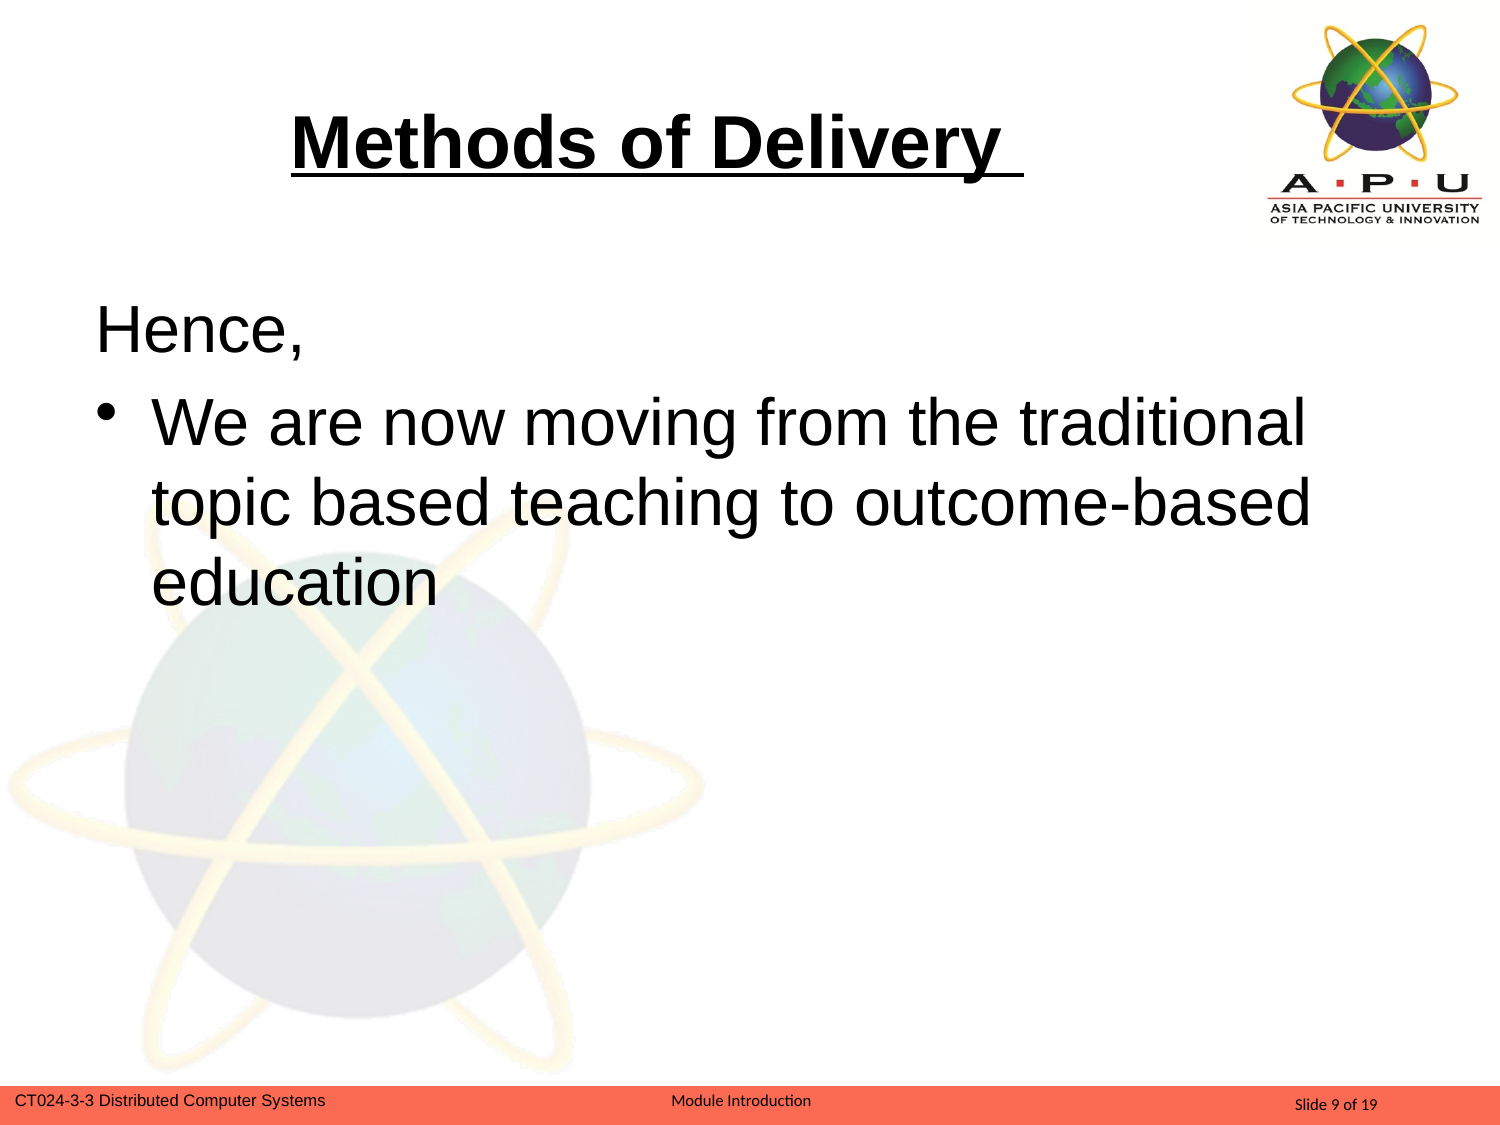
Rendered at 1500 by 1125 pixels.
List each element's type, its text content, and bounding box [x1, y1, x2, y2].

list Hence, We are now moving from the traditional topic based teaching to outcome-based education [79, 278, 1430, 1021]
title Methods of Delivery [79, 45, 1235, 233]
picture [1251, 0, 1500, 249]
